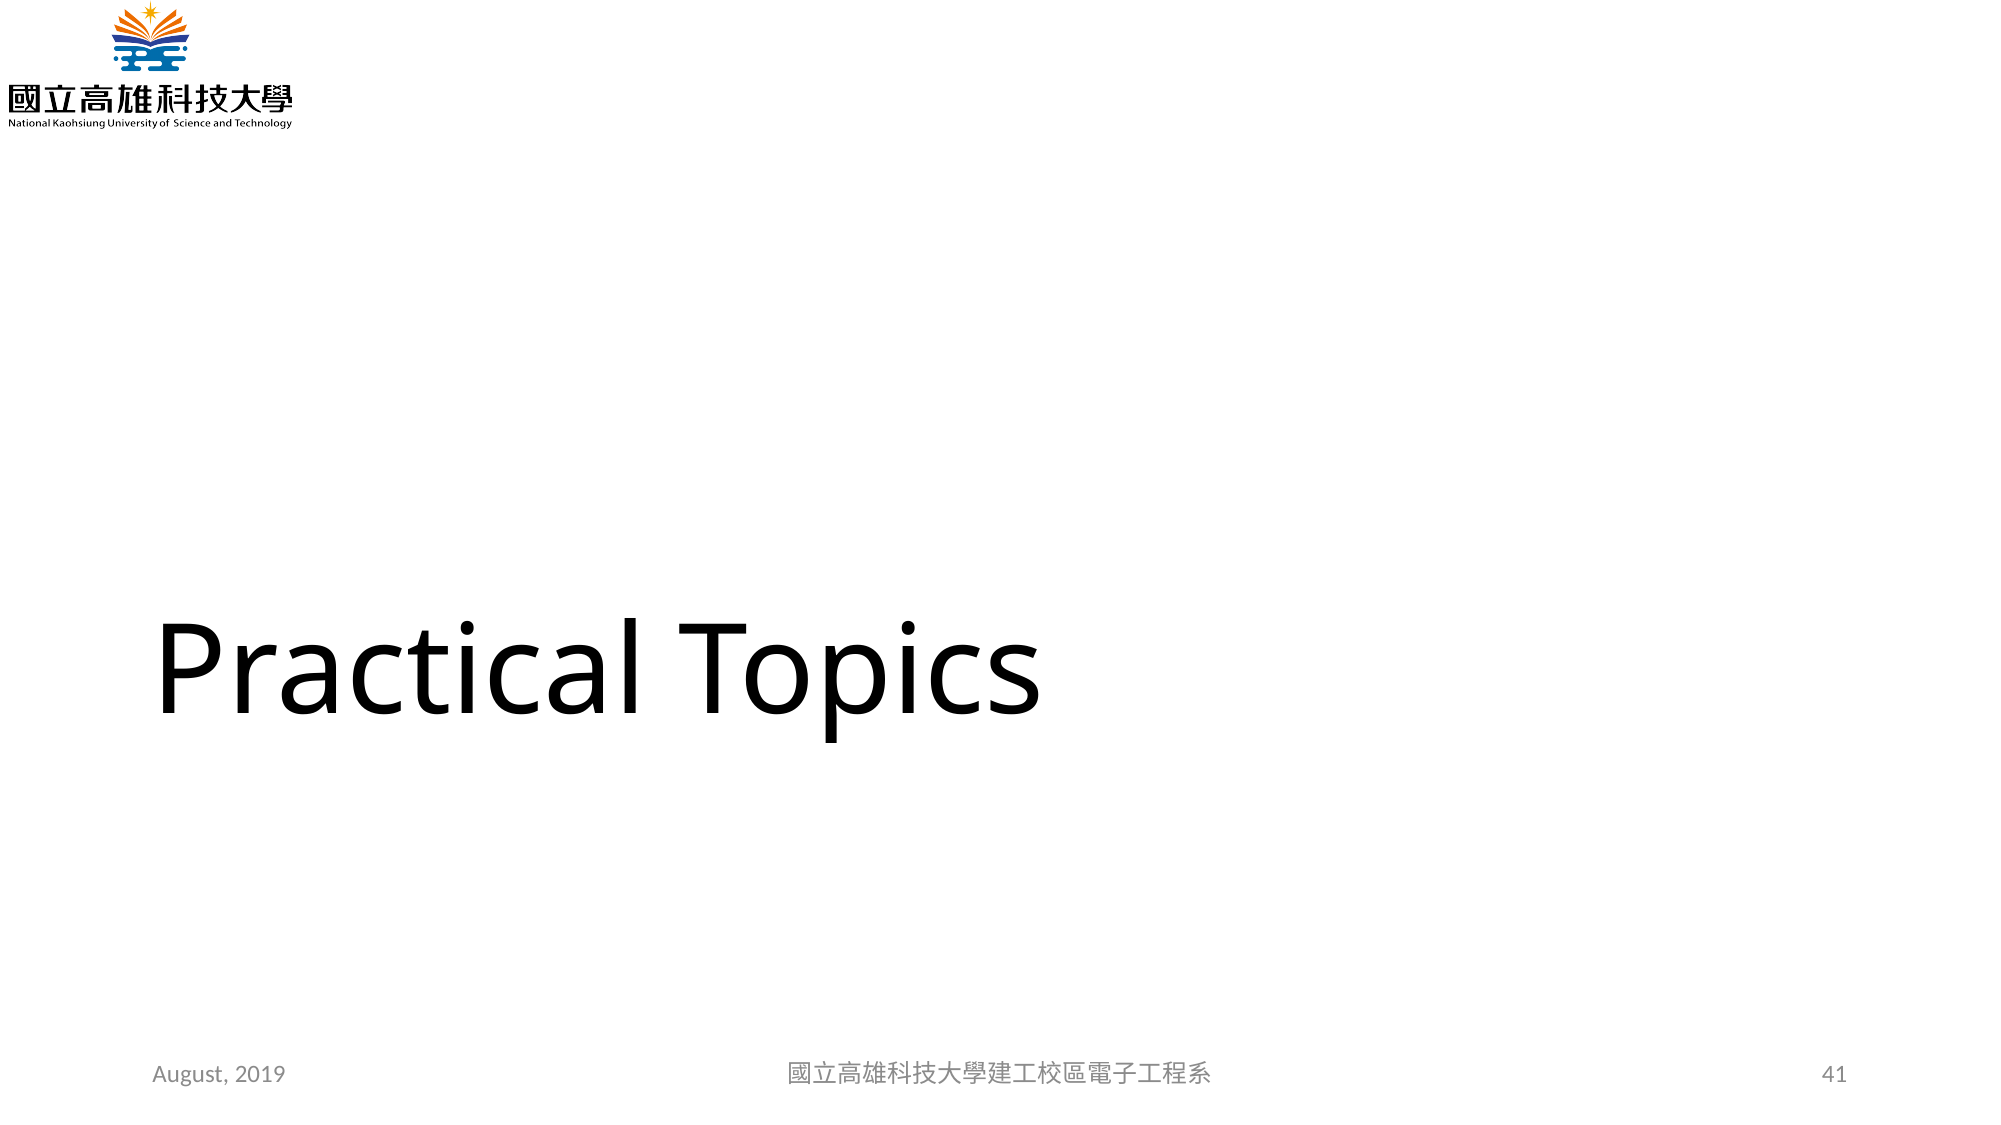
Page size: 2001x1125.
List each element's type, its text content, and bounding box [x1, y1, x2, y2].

picture [9, 0, 292, 129]
footer 國立高雄科技大學建工校區電子工程系 [662, 1042, 1338, 1103]
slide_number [137, 1042, 588, 1103]
title Practical Topics [136, 280, 1862, 749]
slide_number 41 [1412, 1042, 1863, 1103]
